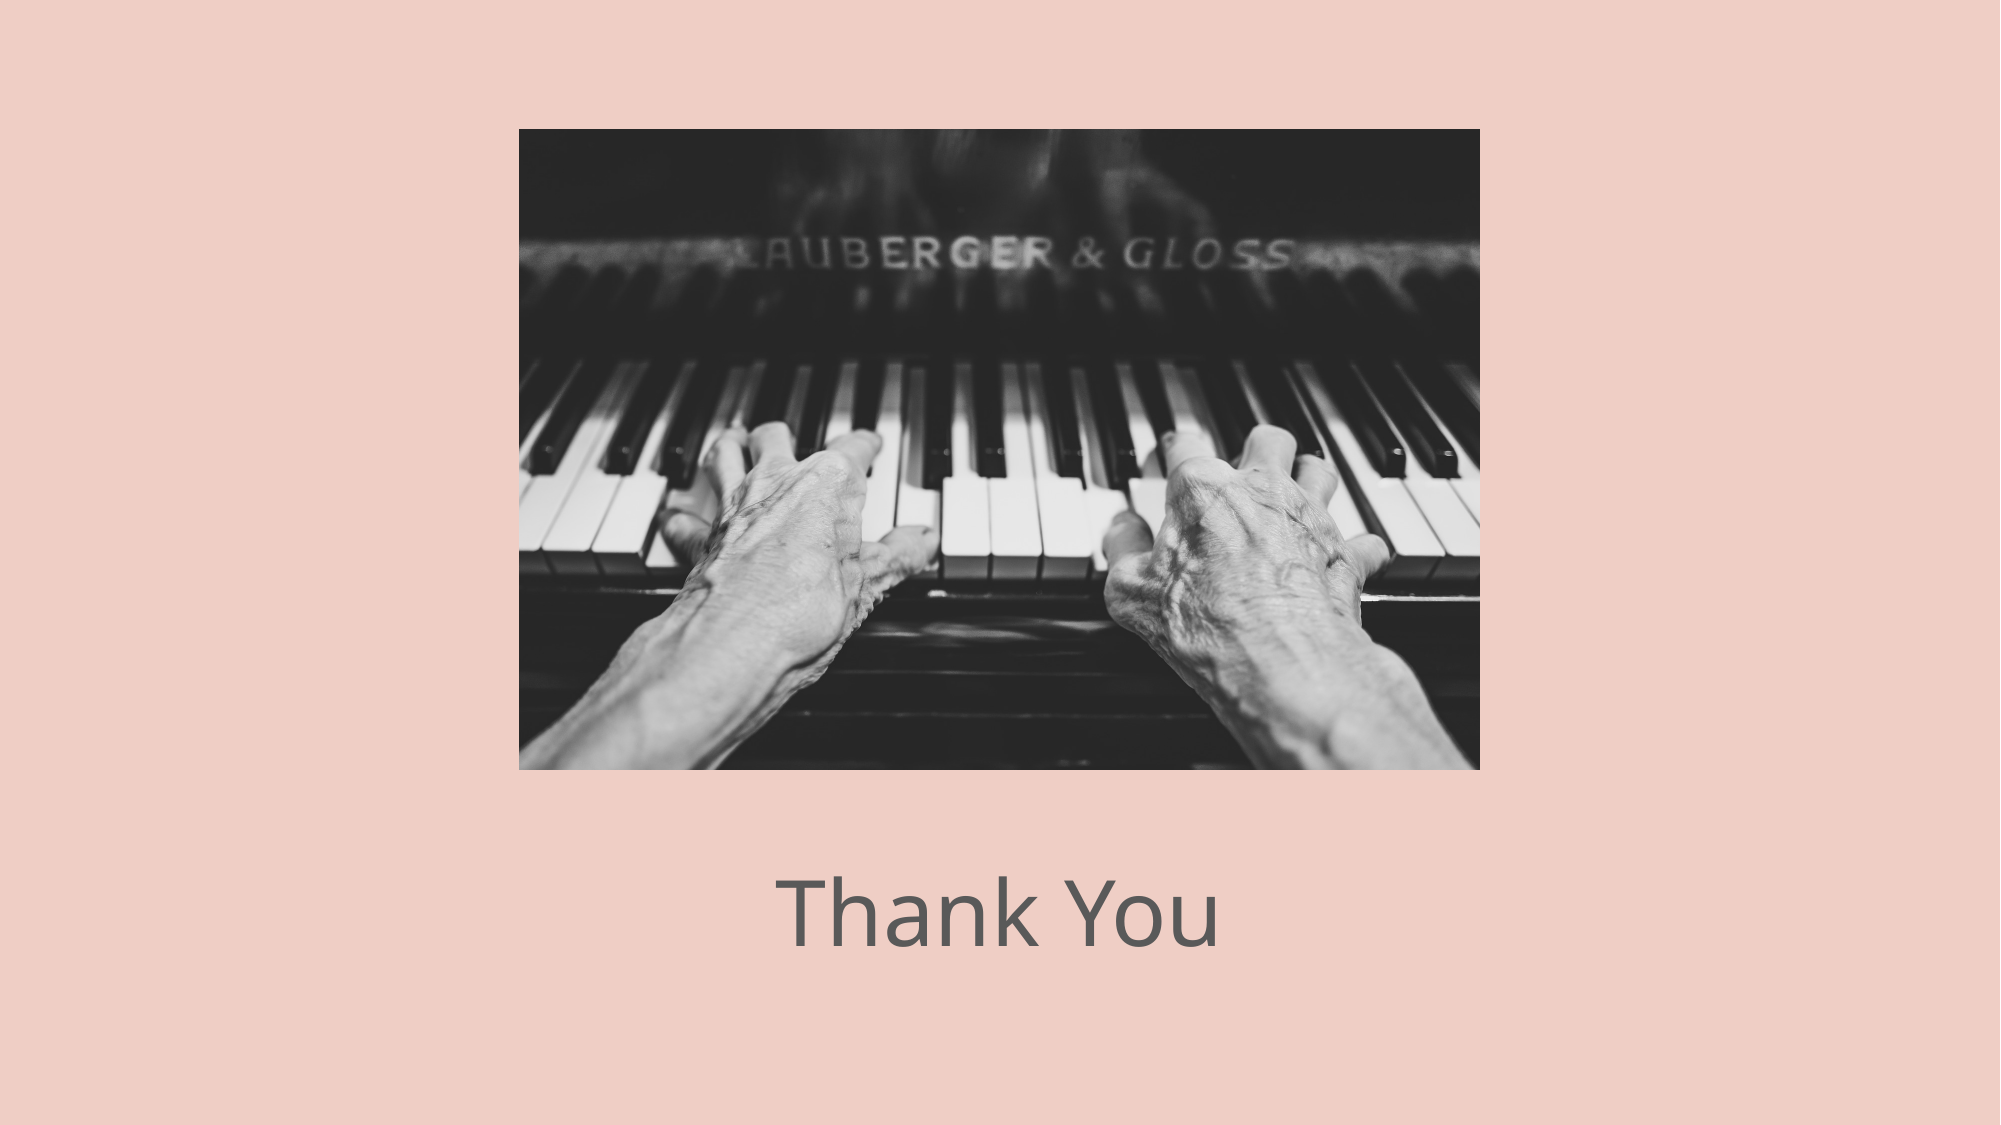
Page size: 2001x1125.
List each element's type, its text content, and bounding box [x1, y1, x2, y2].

picture [519, 129, 1480, 770]
text_box Thank You [759, 847, 1241, 973]
